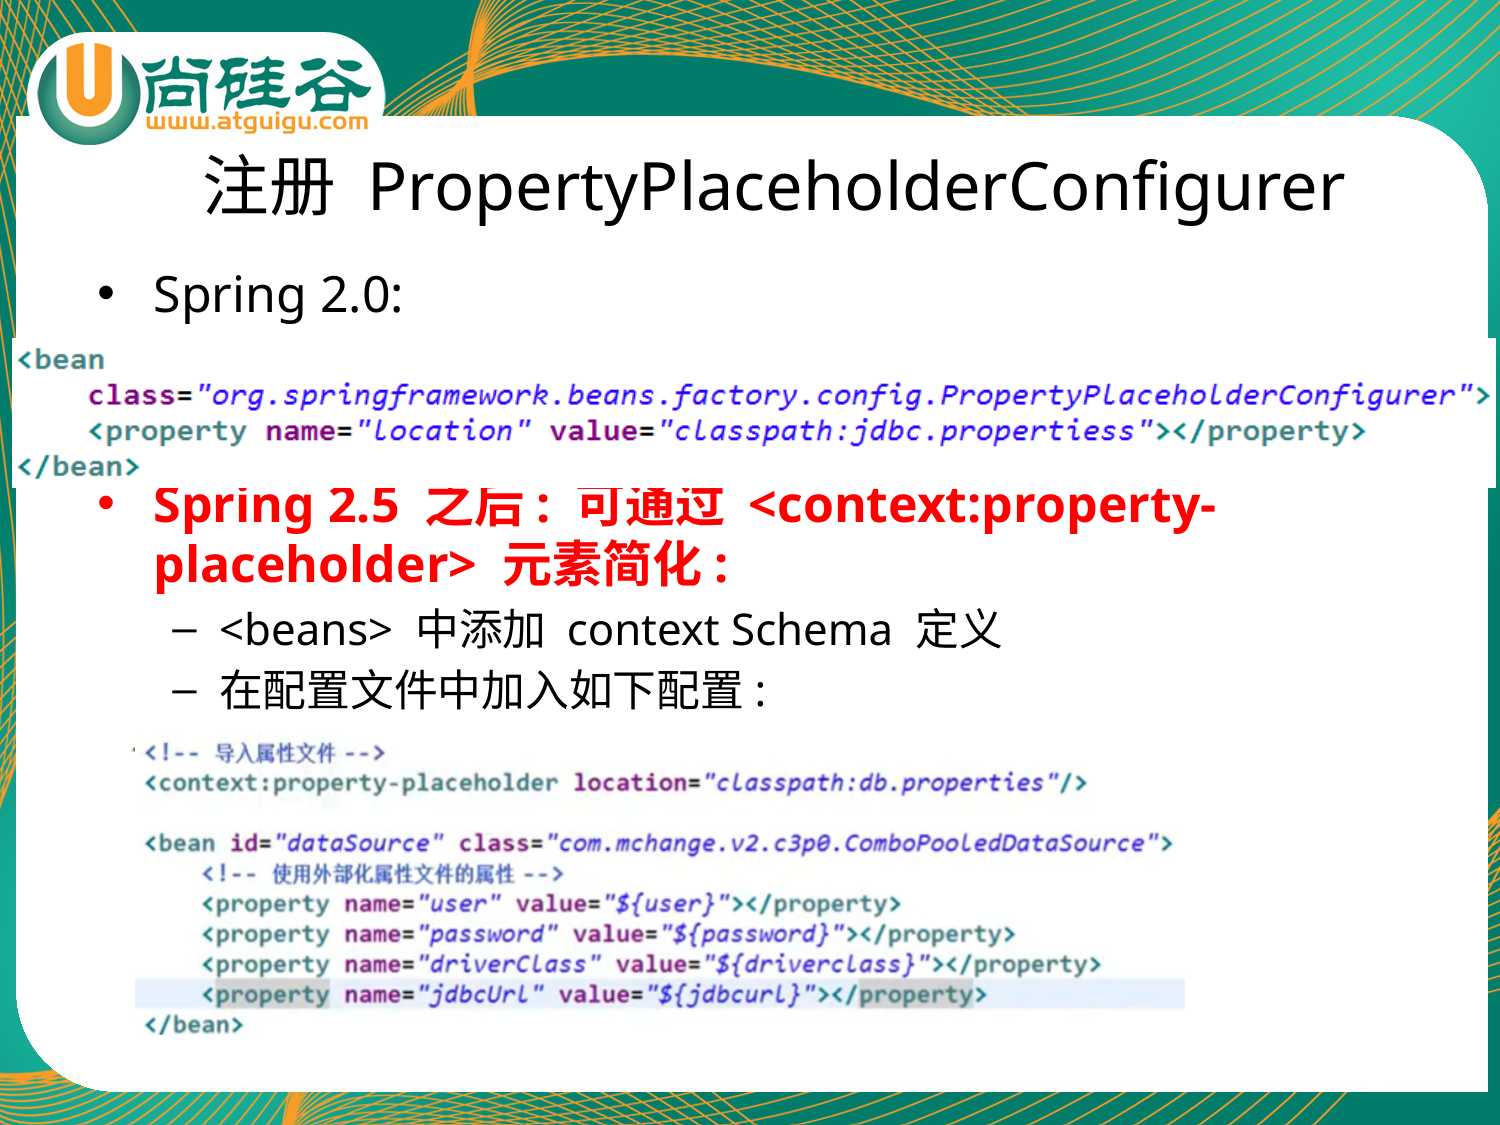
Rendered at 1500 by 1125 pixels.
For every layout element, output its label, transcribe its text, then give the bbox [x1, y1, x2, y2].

list Spring 2.0: Spring 2.5 之后: 可通过 <context:property-placeholder> 元素简化: <beans> 中添加 context Schema 定义 在配置文件中加入如下配置: [82, 496, 1430, 928]
picture [0, 0, 1500, 1125]
title 注册 PropertyPlaceholderConfigurer [108, 113, 1459, 255]
list Spring 2.0: Spring 2.5 之后: 可通过 <context:property-placeholder> 元素简化: <beans> 中添加 context Schema 定义 在配置文件中加入如下配置: [82, 255, 1430, 336]
